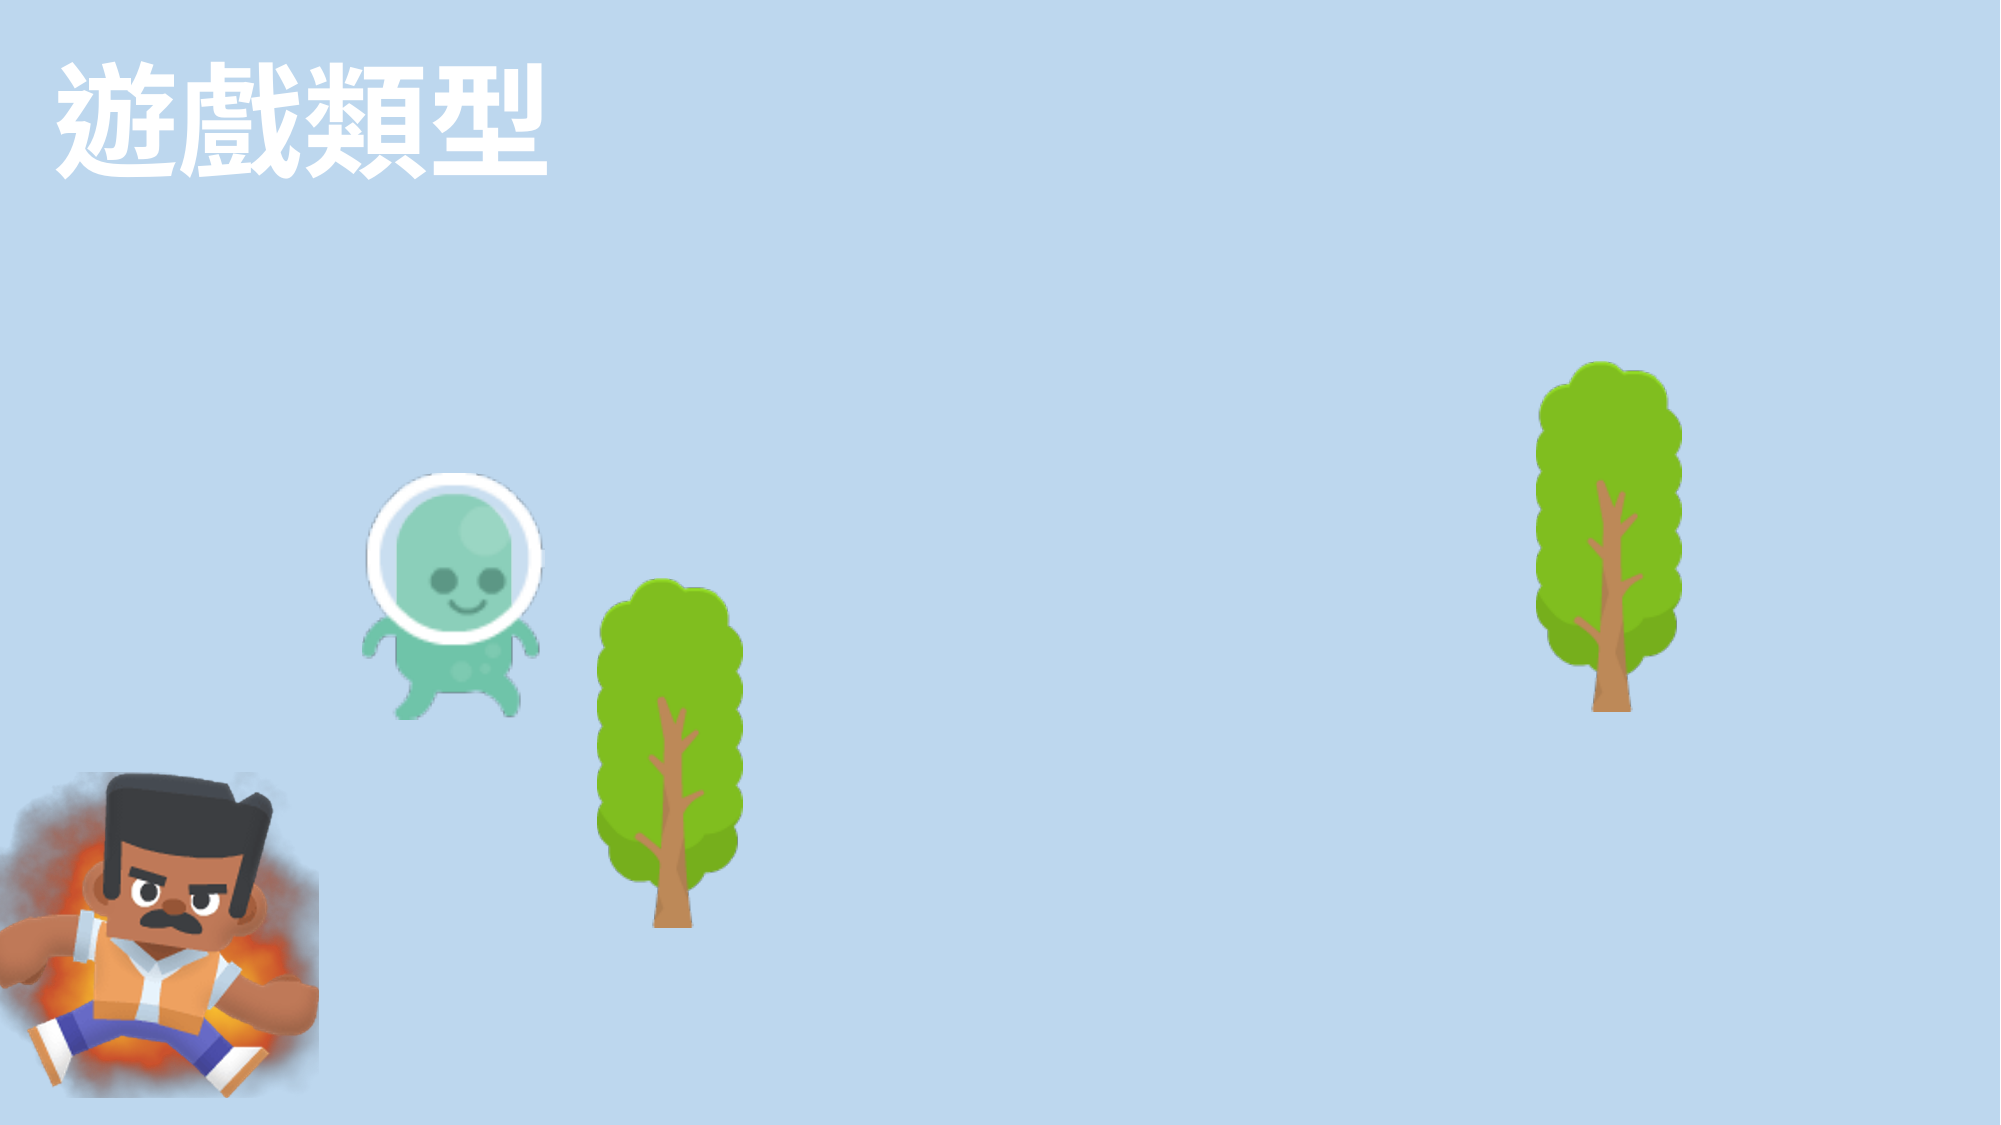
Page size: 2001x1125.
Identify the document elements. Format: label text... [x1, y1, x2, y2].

picture [0, 772, 319, 1098]
picture [362, 473, 545, 720]
picture [1536, 361, 1682, 712]
text_box 遊戲類型 [38, 36, 569, 202]
picture [597, 578, 743, 929]
